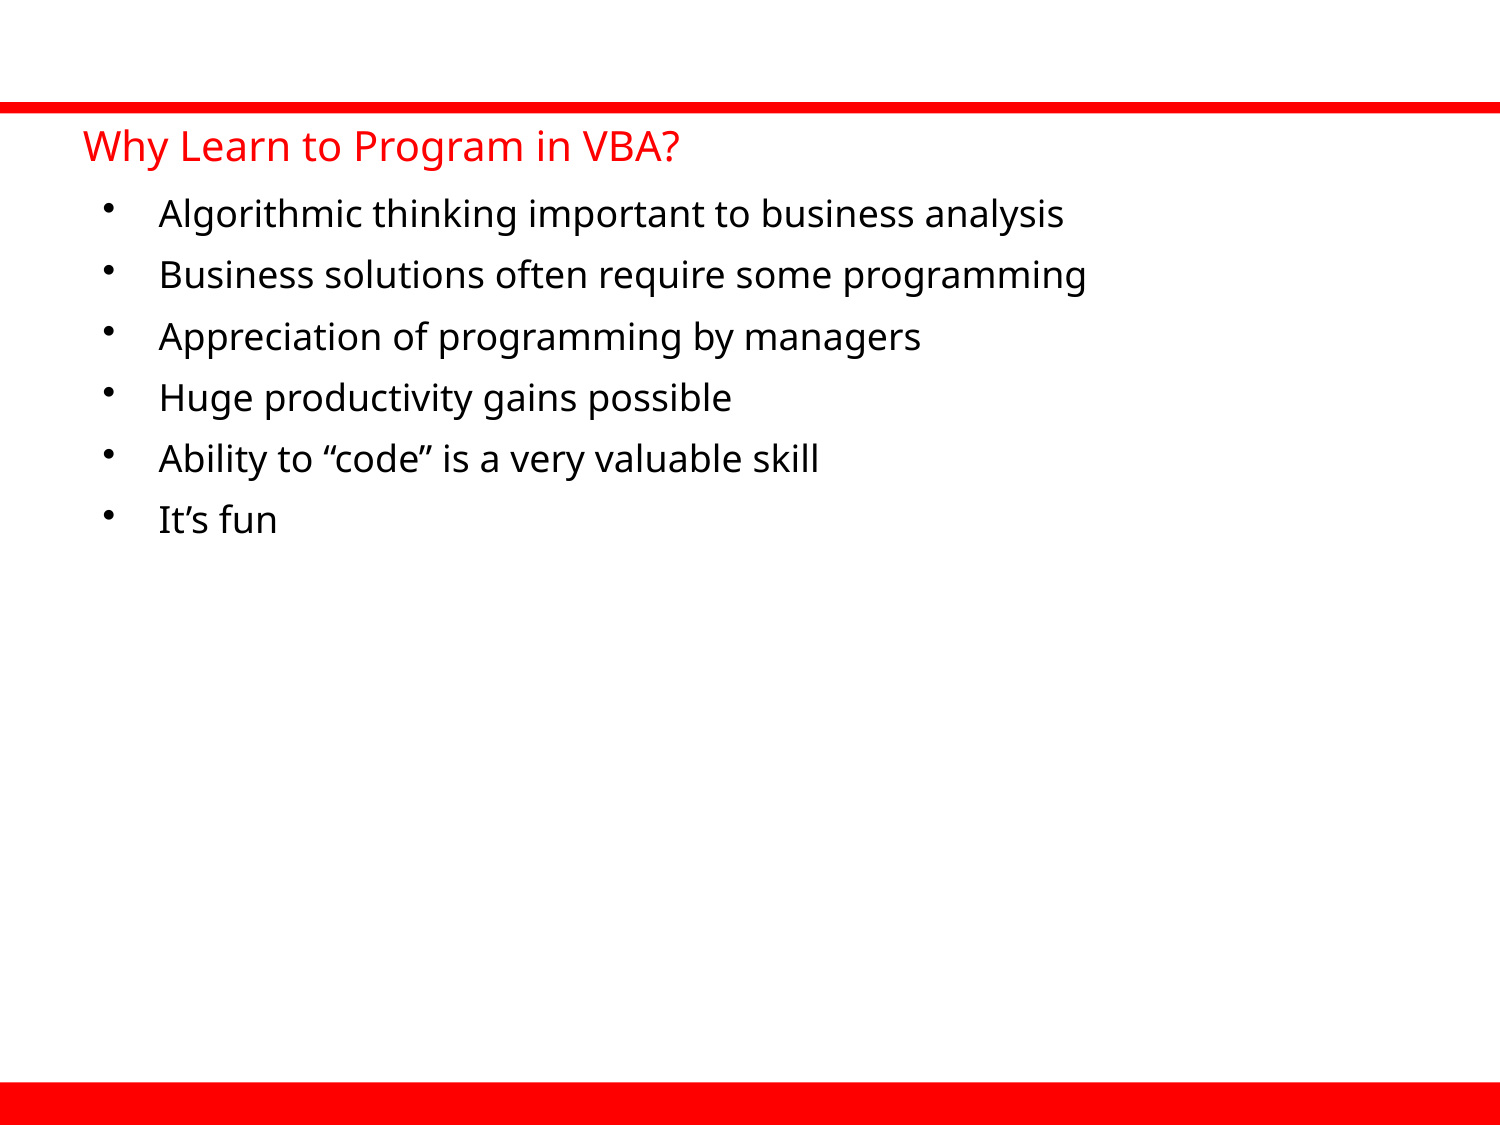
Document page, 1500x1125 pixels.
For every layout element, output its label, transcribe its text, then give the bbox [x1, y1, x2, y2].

list Algorithmic thinking important to business analysis Business solutions often require some programming Appreciation of programming by managers Huge productivity gains possible Ability to “code” is a very valuable skill It’s fun [87, 187, 1419, 876]
title Why Learn to Program in VBA? [67, 0, 1500, 178]
